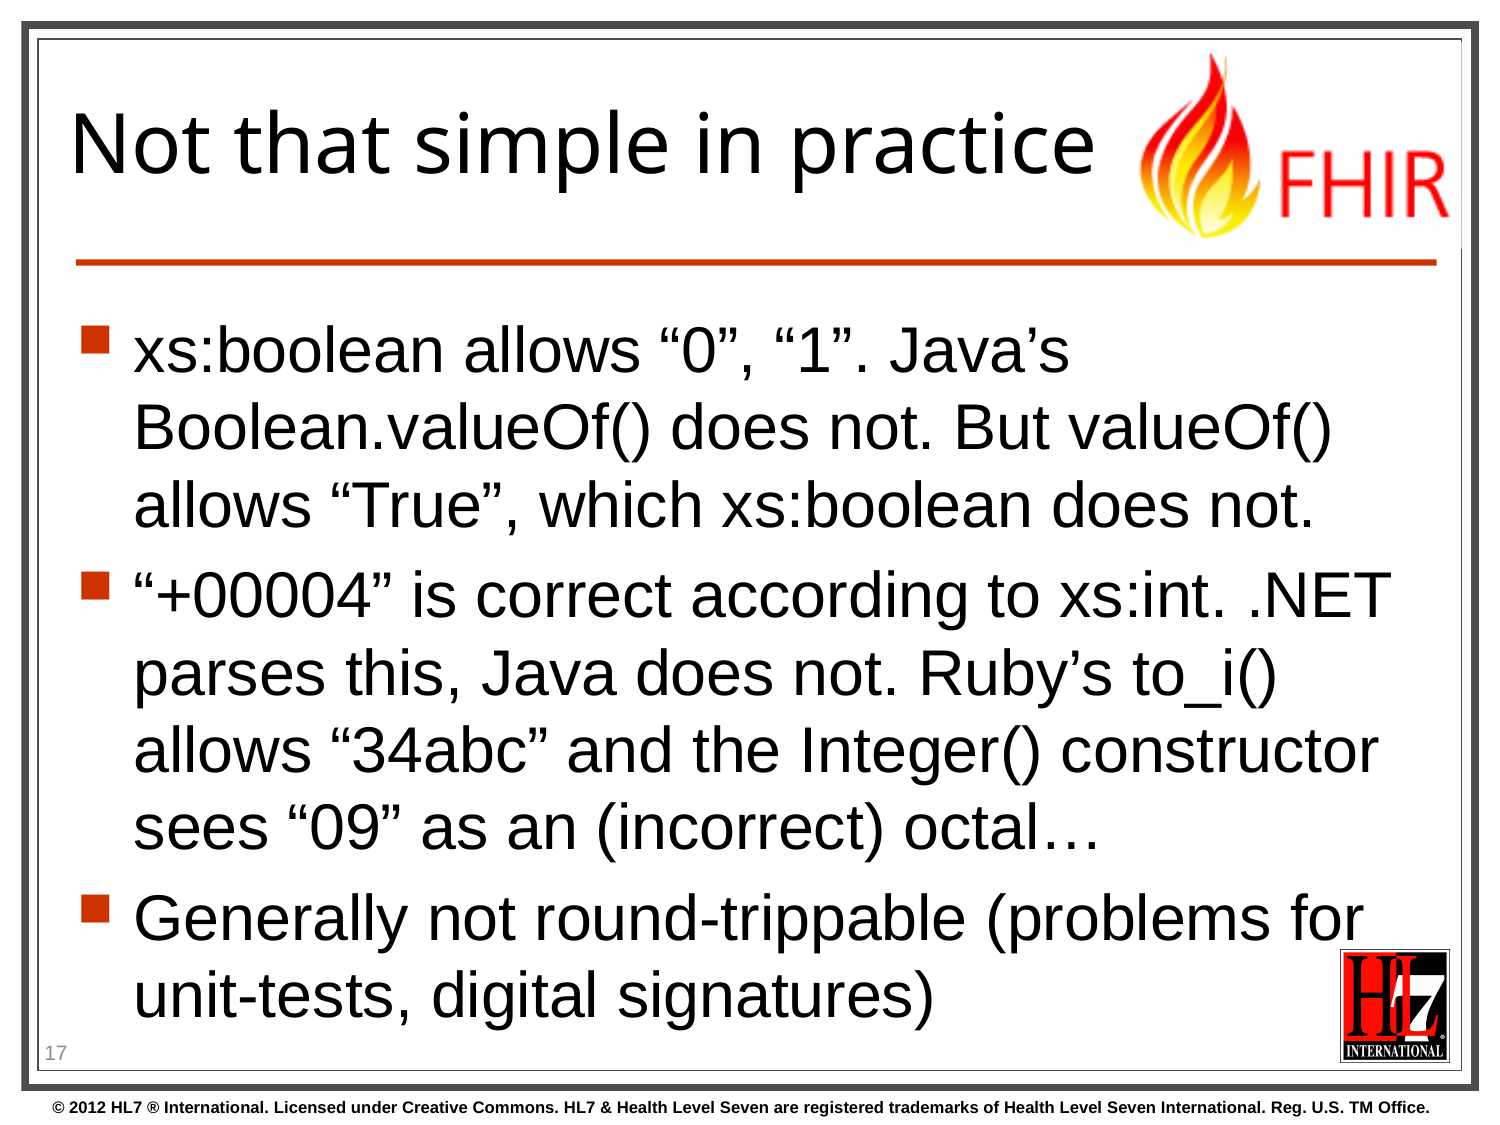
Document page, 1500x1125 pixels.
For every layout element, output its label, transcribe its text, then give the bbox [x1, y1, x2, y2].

list xs:boolean allows “0”, “1”. Java’s Boolean.valueOf() does not. But valueOf() allows “True”, which xs:boolean does not. “+00004” is correct according to xs:int. .NET parses this, Java does not. Ruby’s to_i() allows “34abc” and the Integer() constructor sees “09” as an (incorrect) octal… Generally not round-trippable (problems for unit-tests, digital signatures) [62, 299, 1438, 1035]
title Not that simple in practice [53, 54, 1128, 244]
picture [1340, 949, 1450, 1063]
picture [1128, 42, 1462, 249]
slide_number 17 [29, 1034, 148, 1071]
